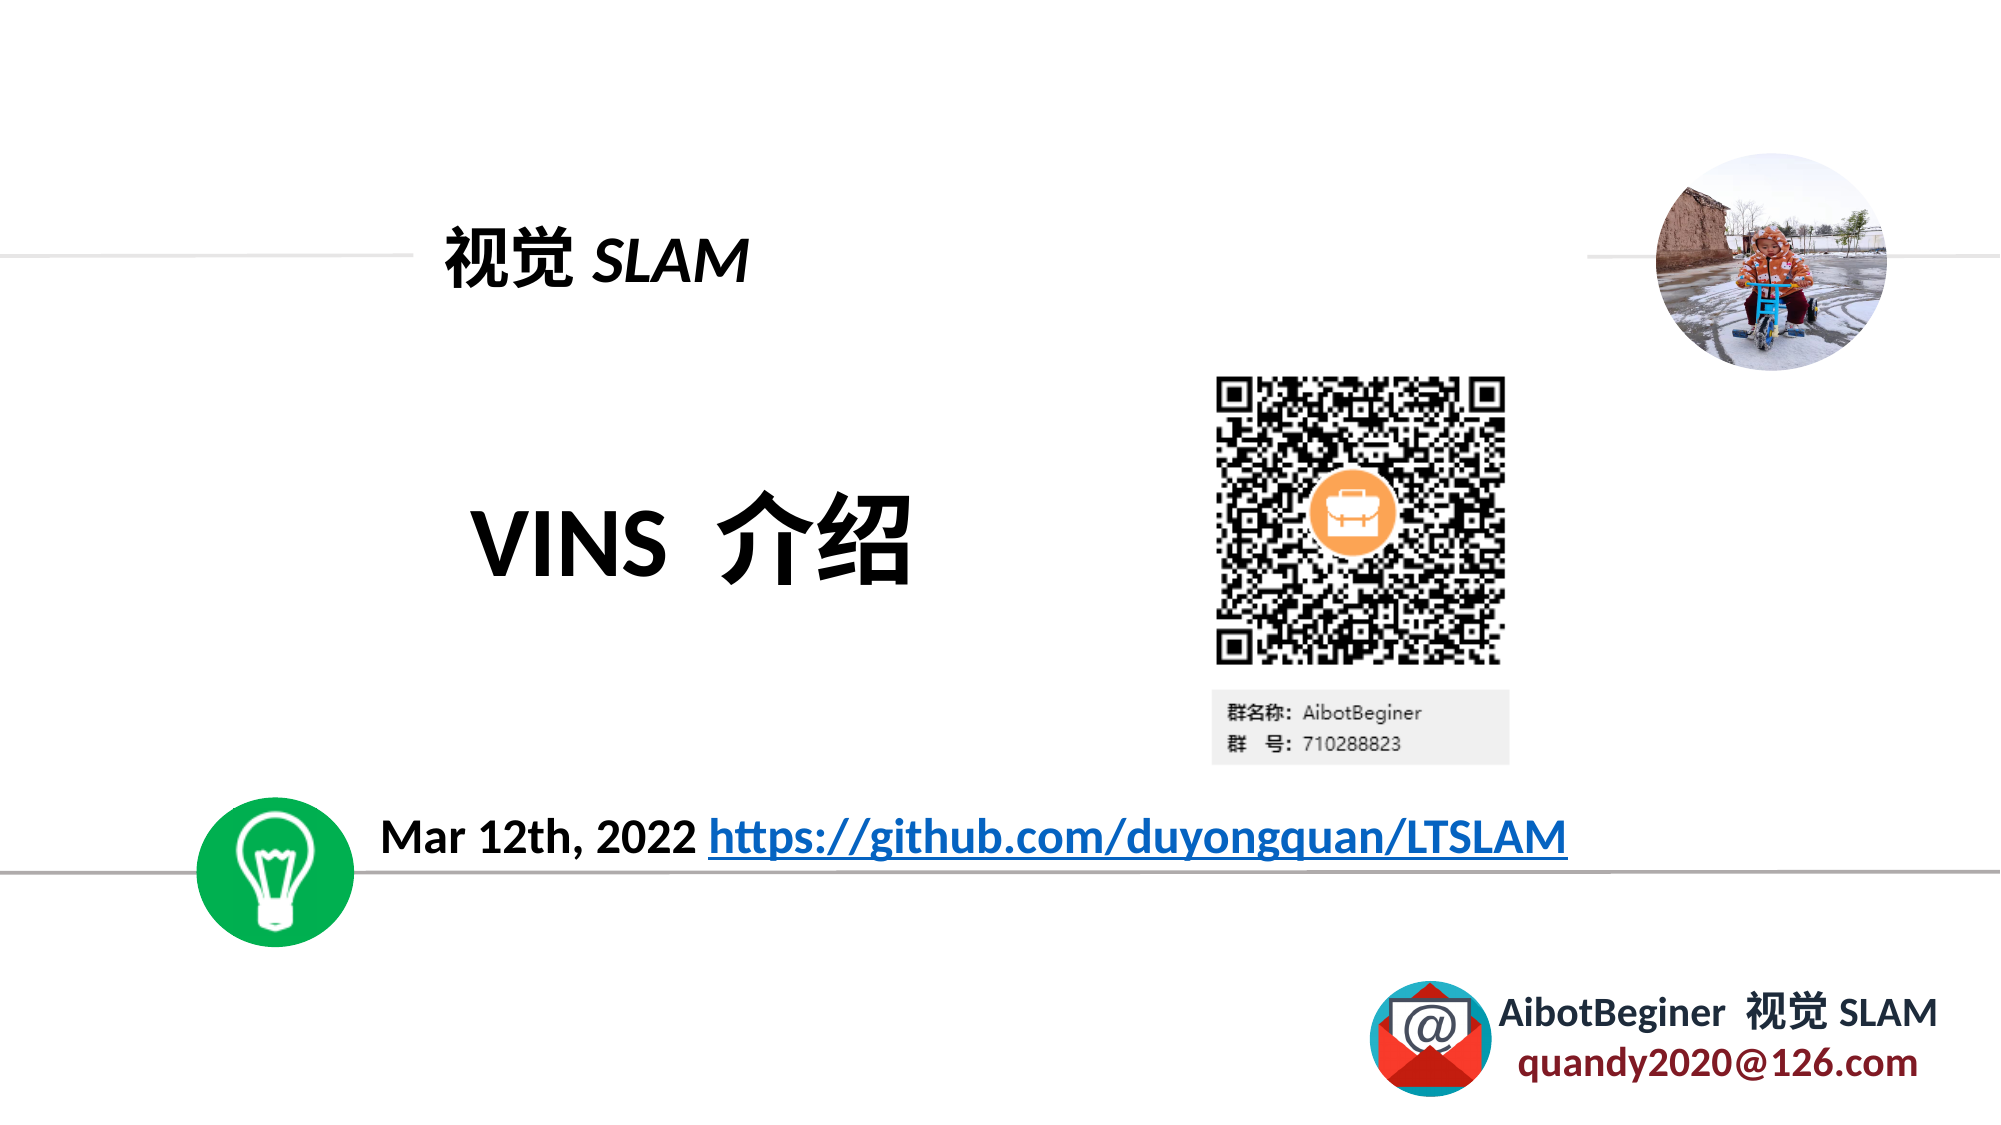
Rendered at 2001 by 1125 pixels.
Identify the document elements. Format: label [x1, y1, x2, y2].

text_box [0, 153, 2000, 1097]
